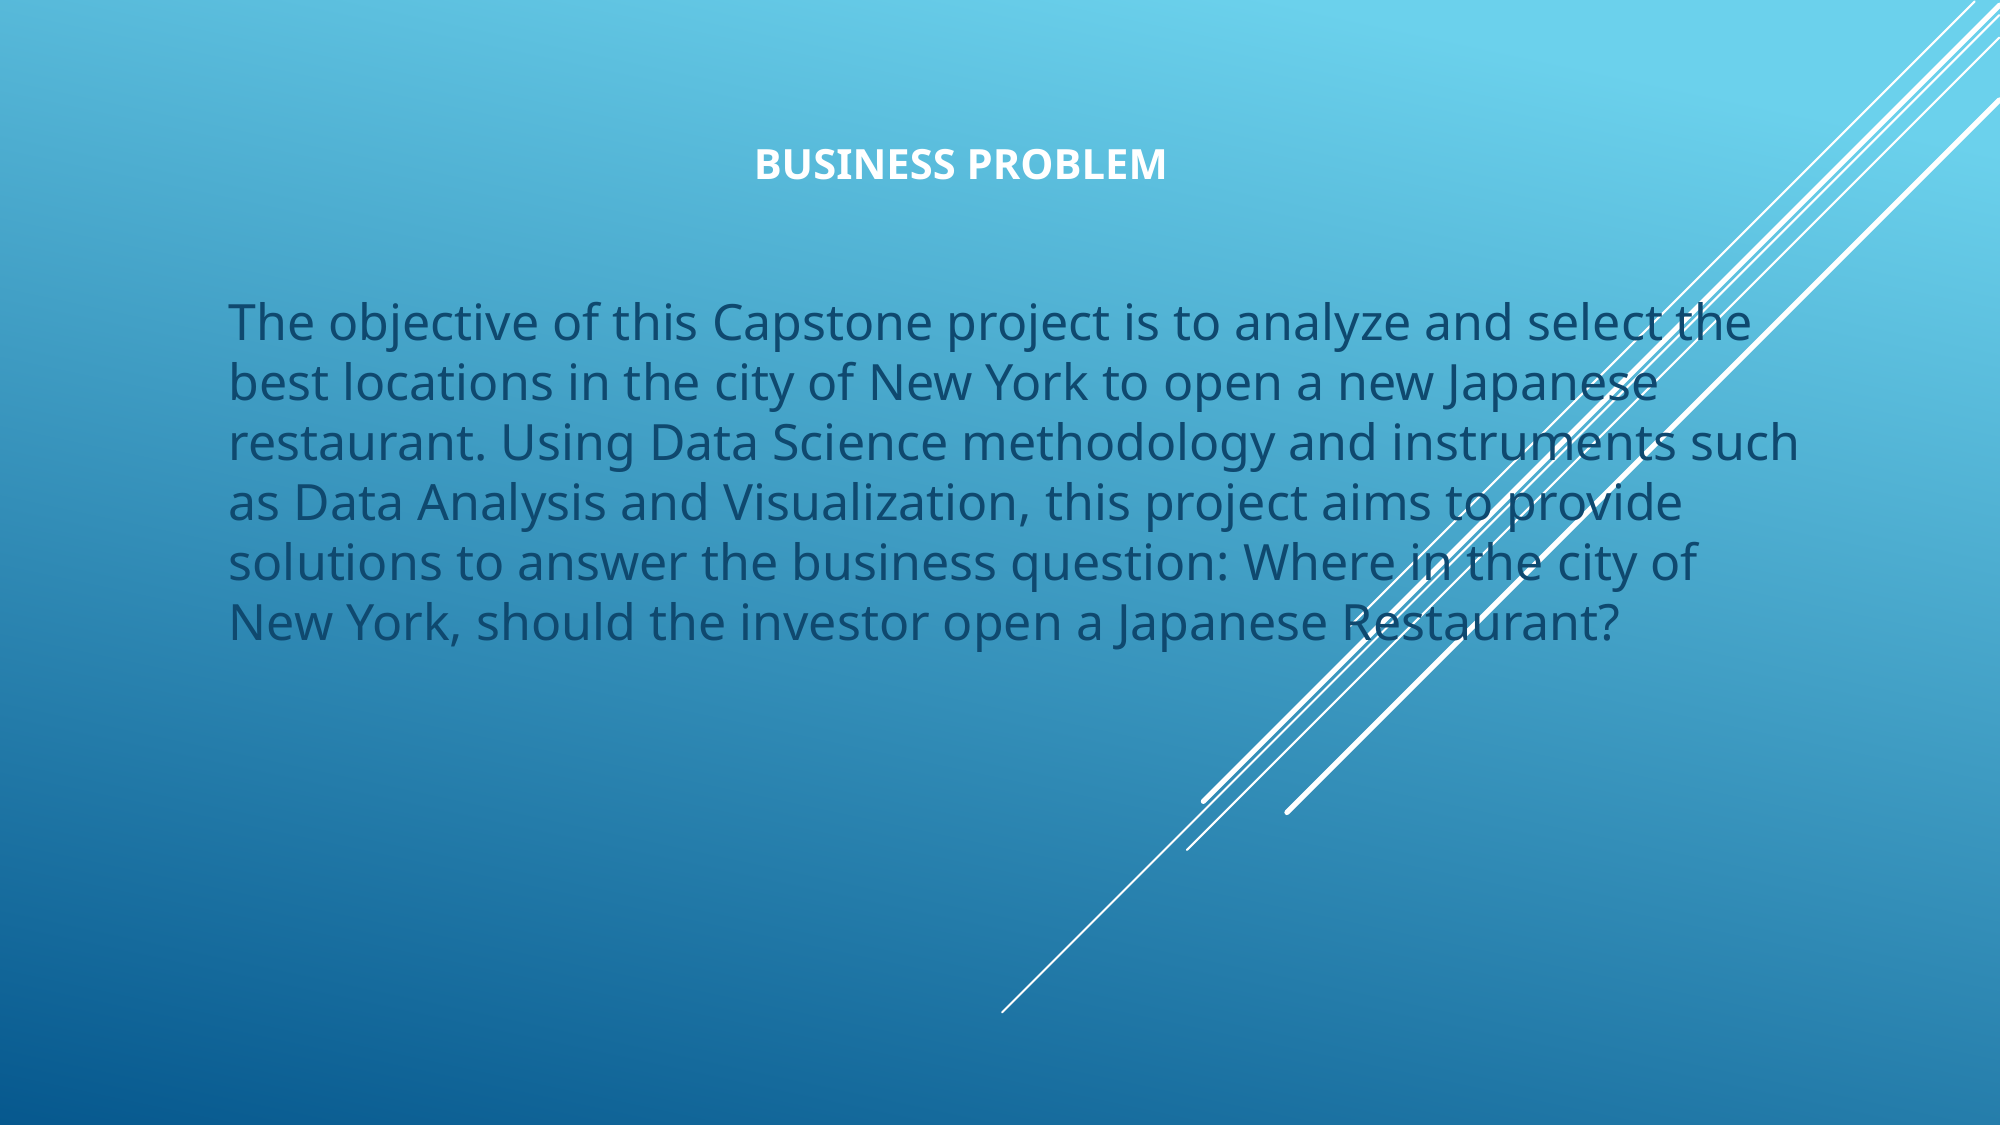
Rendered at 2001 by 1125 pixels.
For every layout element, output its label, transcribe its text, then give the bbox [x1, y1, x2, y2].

title Business Problem [304, 103, 1618, 246]
subtitle The objective of this Capstone project is to analyze and select the best locations in the city of New York to open a new Japanese restaurant. Using Data Science methodology and instruments such as Data Analysis and Visualization, this project aims to provide solutions to answer the business question: Where in the city of New York, should the investor open a Japanese Restaurant? [213, 283, 1817, 1008]
